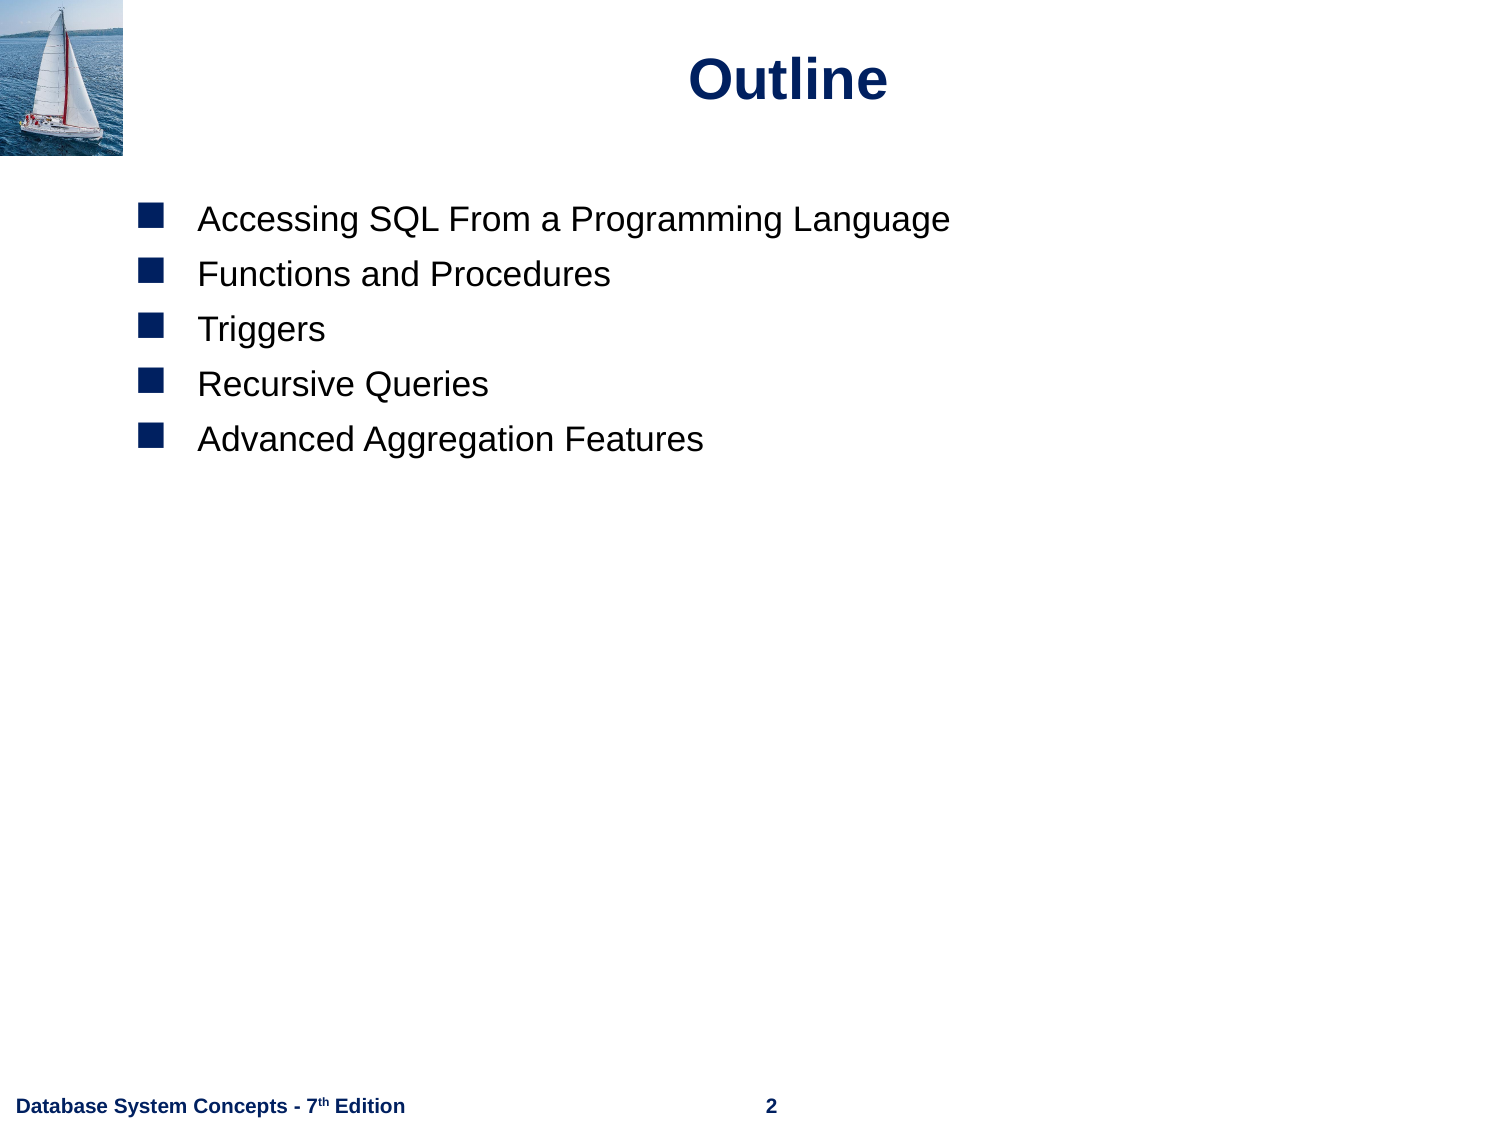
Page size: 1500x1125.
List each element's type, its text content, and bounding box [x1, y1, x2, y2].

picture [0, 0, 123, 156]
title Outline [125, 18, 1452, 120]
list Accessing SQL From a Programming Language Functions and Procedures Triggers Recursive Queries Advanced Aggregation Features [126, 188, 1308, 844]
